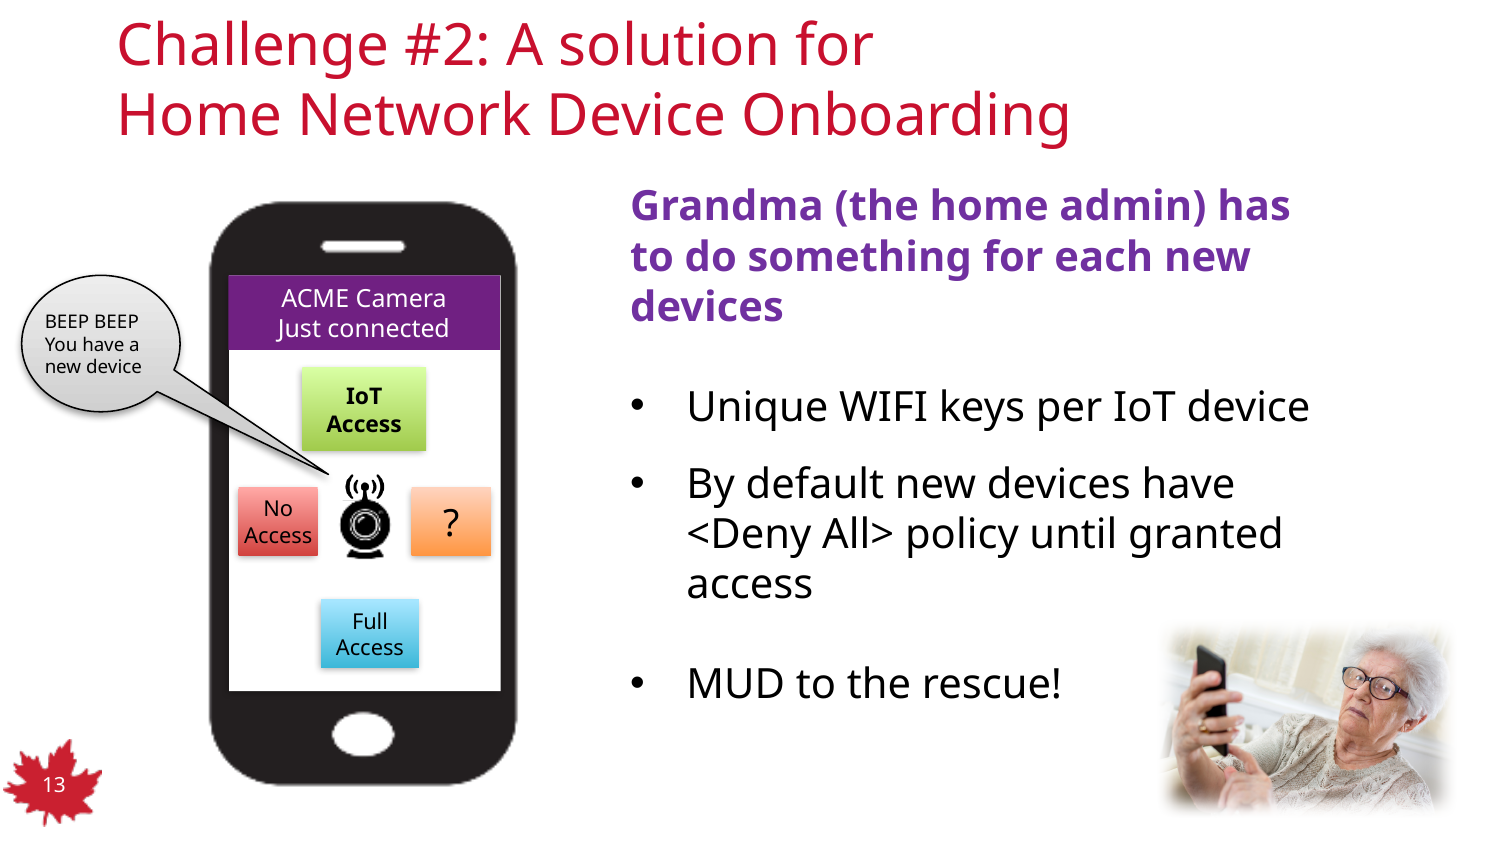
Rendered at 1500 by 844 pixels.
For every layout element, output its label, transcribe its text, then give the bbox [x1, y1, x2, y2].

picture [3, 739, 102, 827]
picture [1154, 617, 1459, 821]
title Challenge #2: A solution for Home Network Device Onboarding [101, 0, 1444, 167]
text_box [196, 185, 533, 803]
text_box BEEP BEEP You have a new device [20, 274, 191, 413]
text_box Grandma (the home admin) has to do something for each new devices Unique WIFI keys per IoT device By default new devices have <Deny All> policy until granted access MUD to the rescue! [615, 171, 1337, 715]
slide_number 13 [8, 762, 99, 808]
